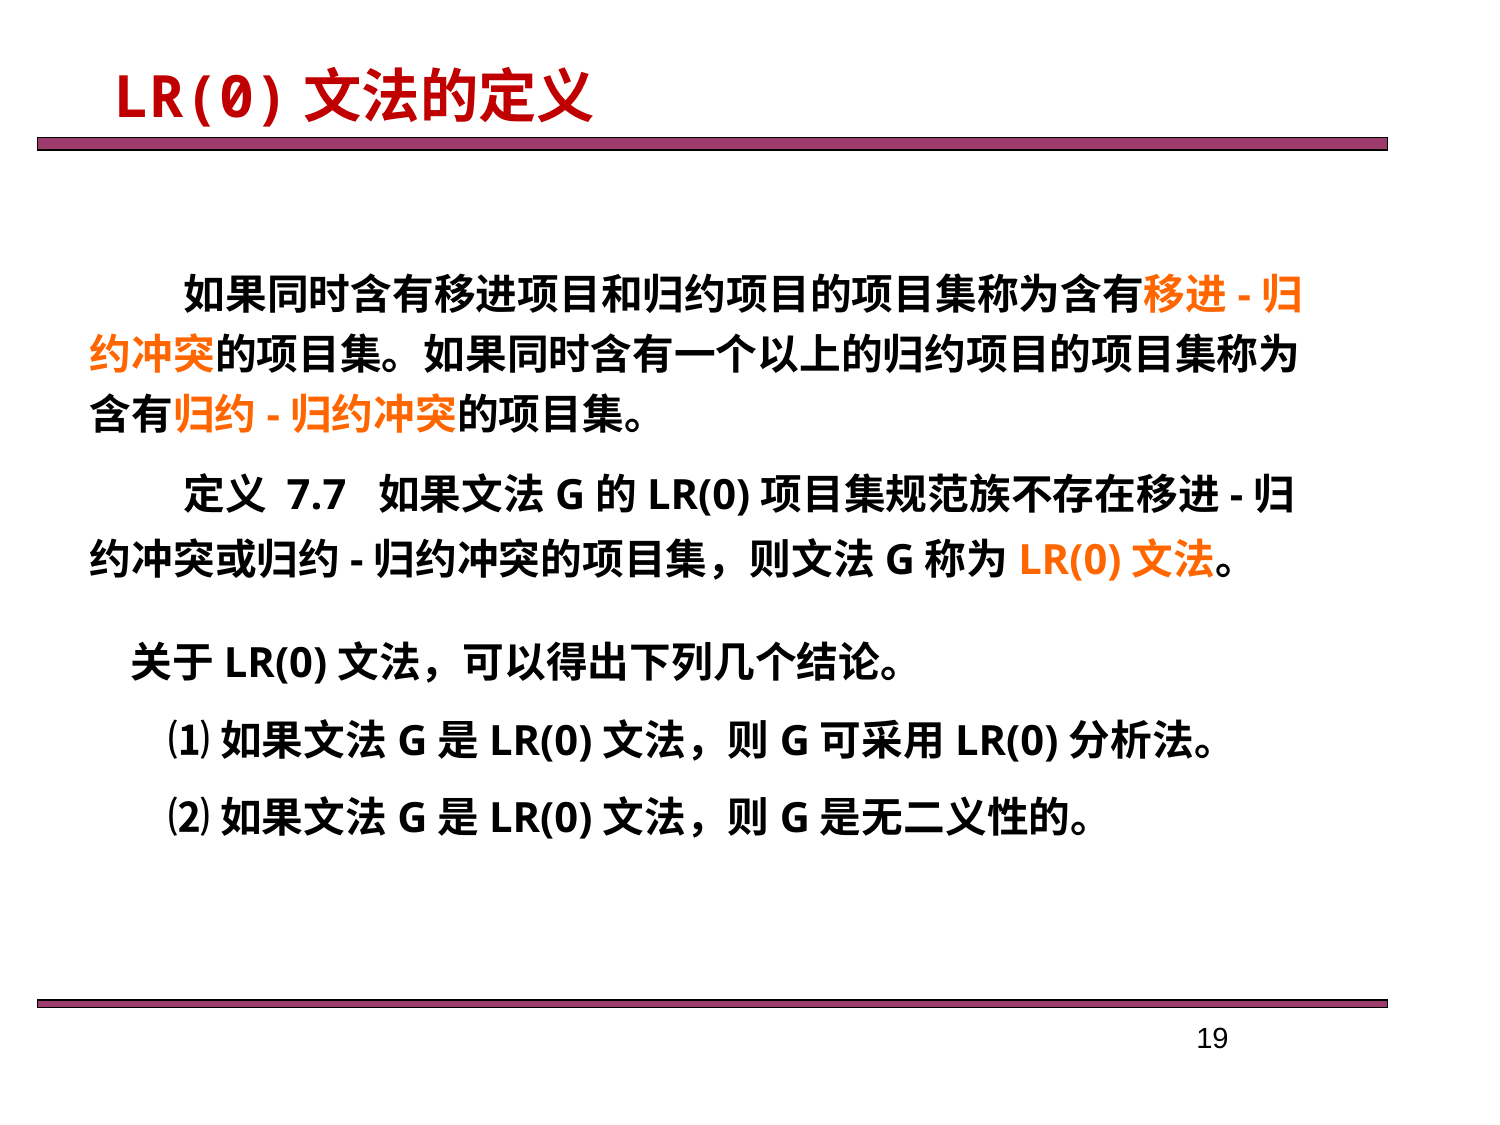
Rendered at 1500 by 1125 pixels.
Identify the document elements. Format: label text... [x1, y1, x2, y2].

text_box LR(0)文法的定义 [99, 51, 775, 137]
slide_number 19 [1037, 1012, 1388, 1053]
text_box 关于LR(0)文法，可以得出下列几个结论。 ⑴如果文法G是LR(0)文法，则G可采用LR(0)分析法。 ⑵如果文法G是LR(0)文法，则G是无二义性的。 [115, 613, 1391, 849]
text_box 定义 7.7 如果文法G的LR(0)项目集规范族不存在移进-归约冲突或归约-归约冲突的项目集，则文法G称为LR(0)文法。 [74, 445, 1350, 590]
text_box 如果同时含有移进项目和归约项目的项目集称为含有移进-归约冲突的项目集。如果同时含有一个以上的归约项目的项目集称为含有归约-归约冲突的项目集。 [74, 250, 1338, 445]
